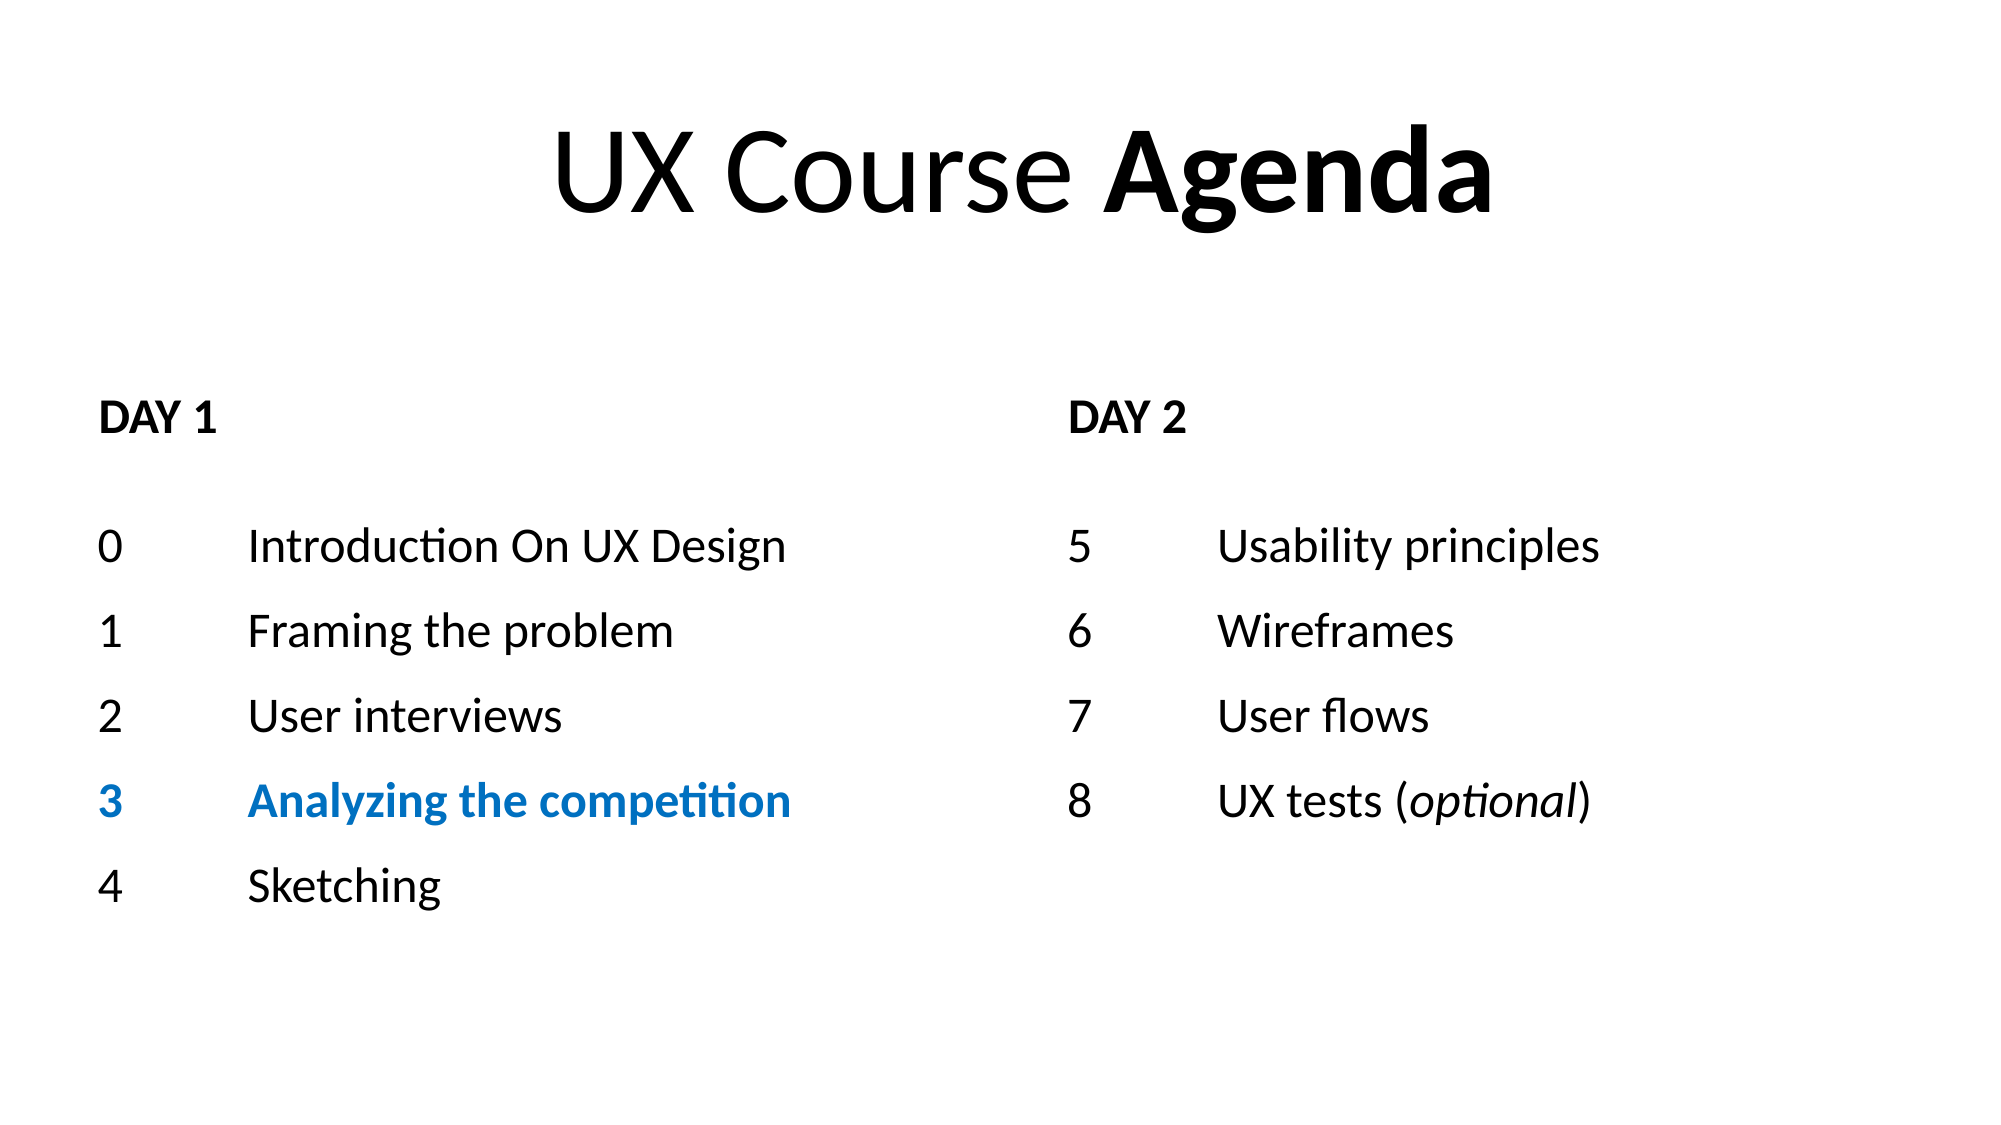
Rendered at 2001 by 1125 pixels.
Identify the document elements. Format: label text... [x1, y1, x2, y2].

text_box DAY 2 [1053, 376, 1203, 451]
text_box UX Course Agenda [536, 79, 1512, 245]
text_box 5 Usability principles 6 Wireframes 7 User flows 8 UX tests (optional) [1052, 504, 1842, 835]
text_box 0 Introduction On UX Design 1 Framing the problem 2 User interviews 3 Analyzing the competition 4 Sketching [83, 504, 873, 920]
text_box DAY 1 [83, 376, 233, 451]
